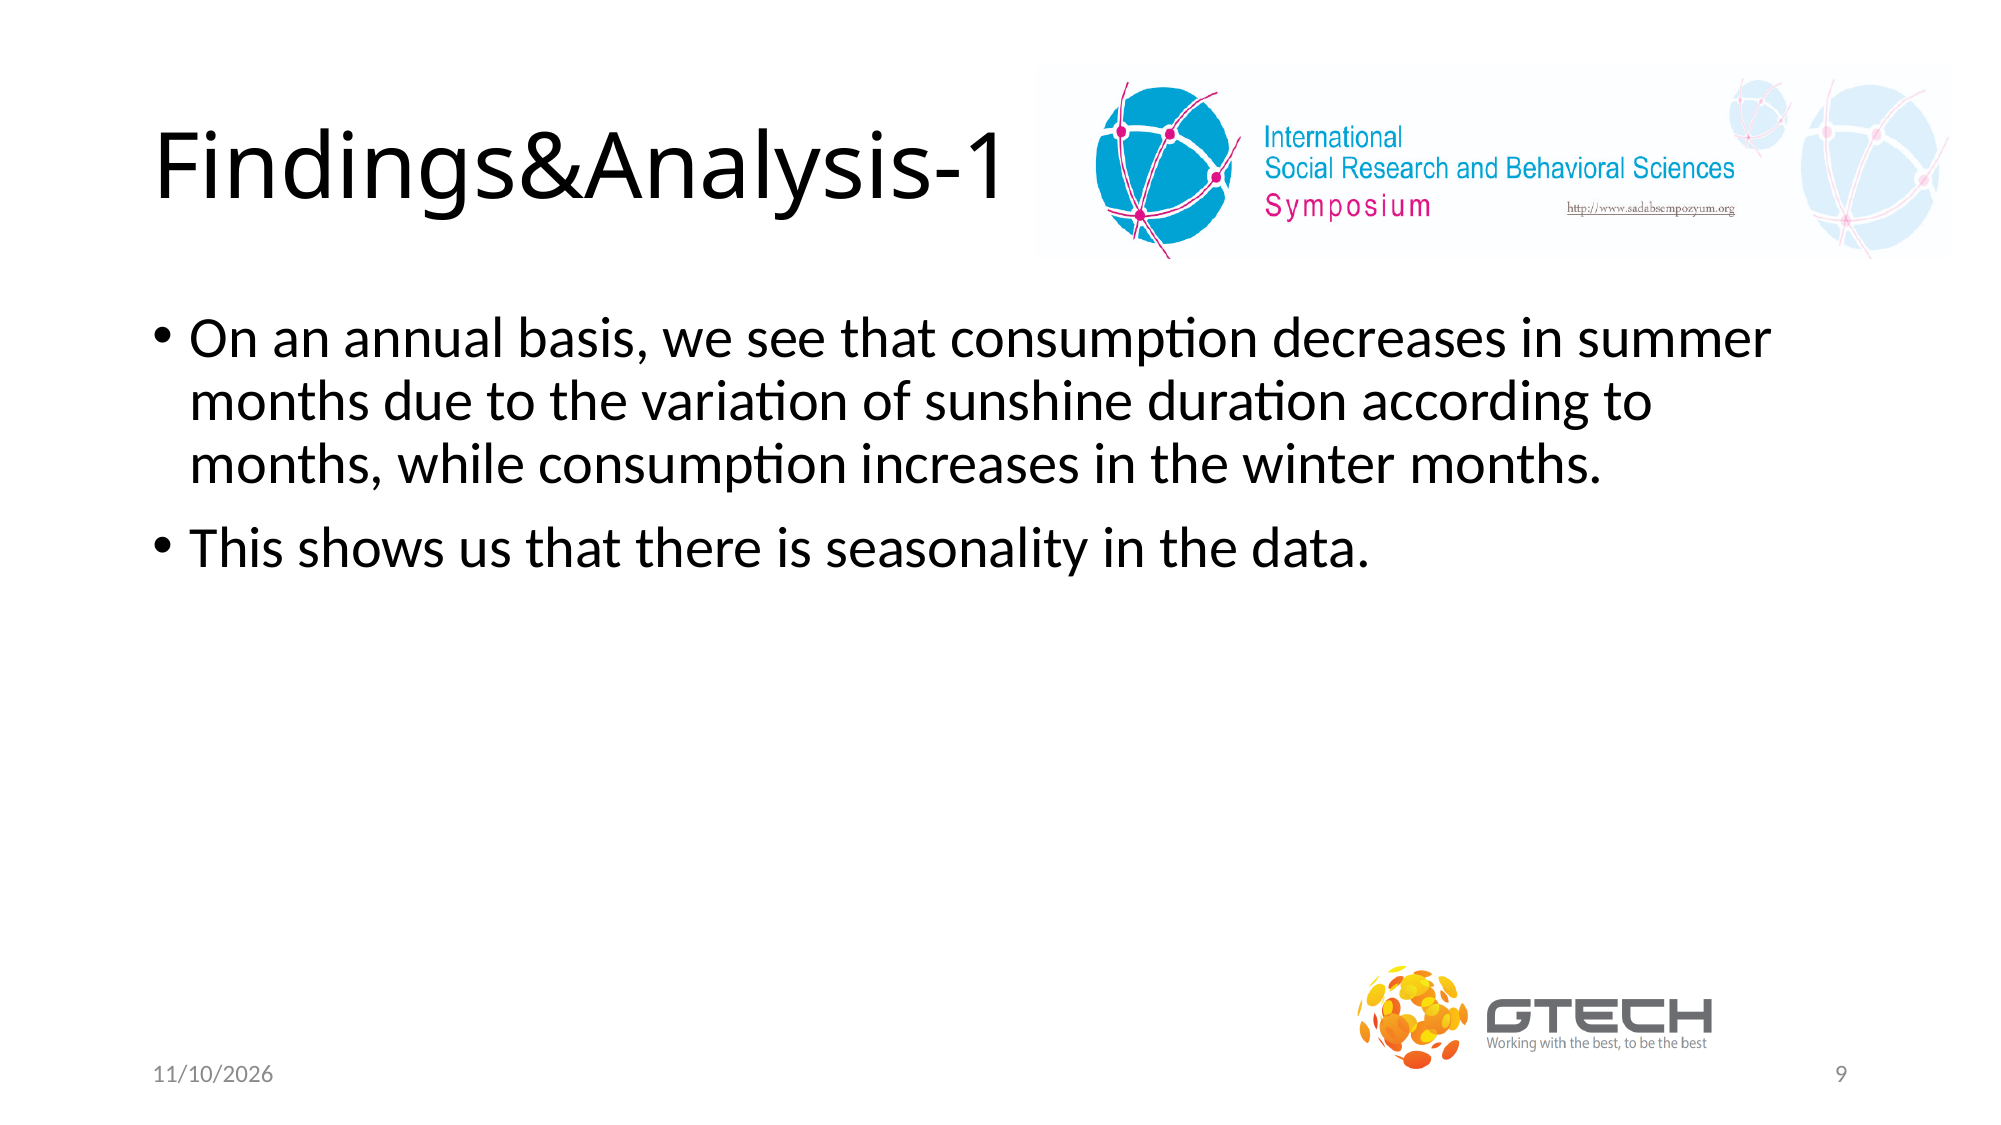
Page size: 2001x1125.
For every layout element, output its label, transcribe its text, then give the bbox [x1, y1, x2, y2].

title Findings&Analysis-1 [137, 59, 1863, 278]
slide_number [137, 1042, 588, 1103]
picture [1329, 941, 1741, 1085]
list On an annual basis, we see that consumption decreases in summer months due to the variation of sunshine duration according to months, while consumption increases in the winter months. This shows us that there is seasonality in the data. [137, 299, 1863, 1014]
picture [1019, 59, 2000, 259]
slide_number 9 [1412, 1042, 1863, 1103]
